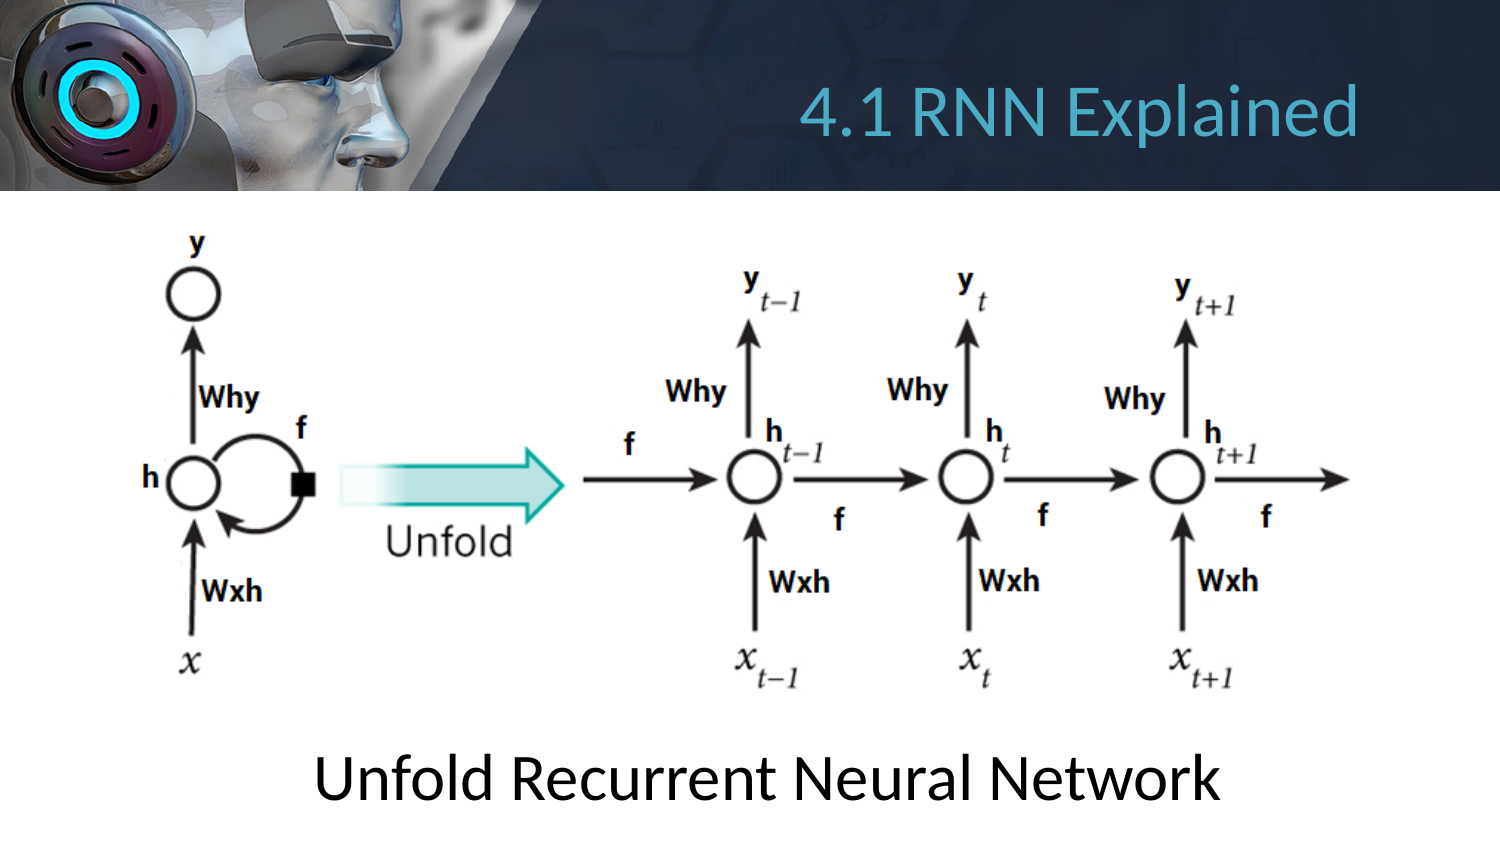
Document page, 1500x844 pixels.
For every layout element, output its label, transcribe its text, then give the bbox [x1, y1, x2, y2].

title 4.1 RNN Explained [23, 43, 1377, 170]
picture [0, 0, 1500, 844]
text_box Unfold Recurrent Neural Network [299, 726, 1500, 821]
